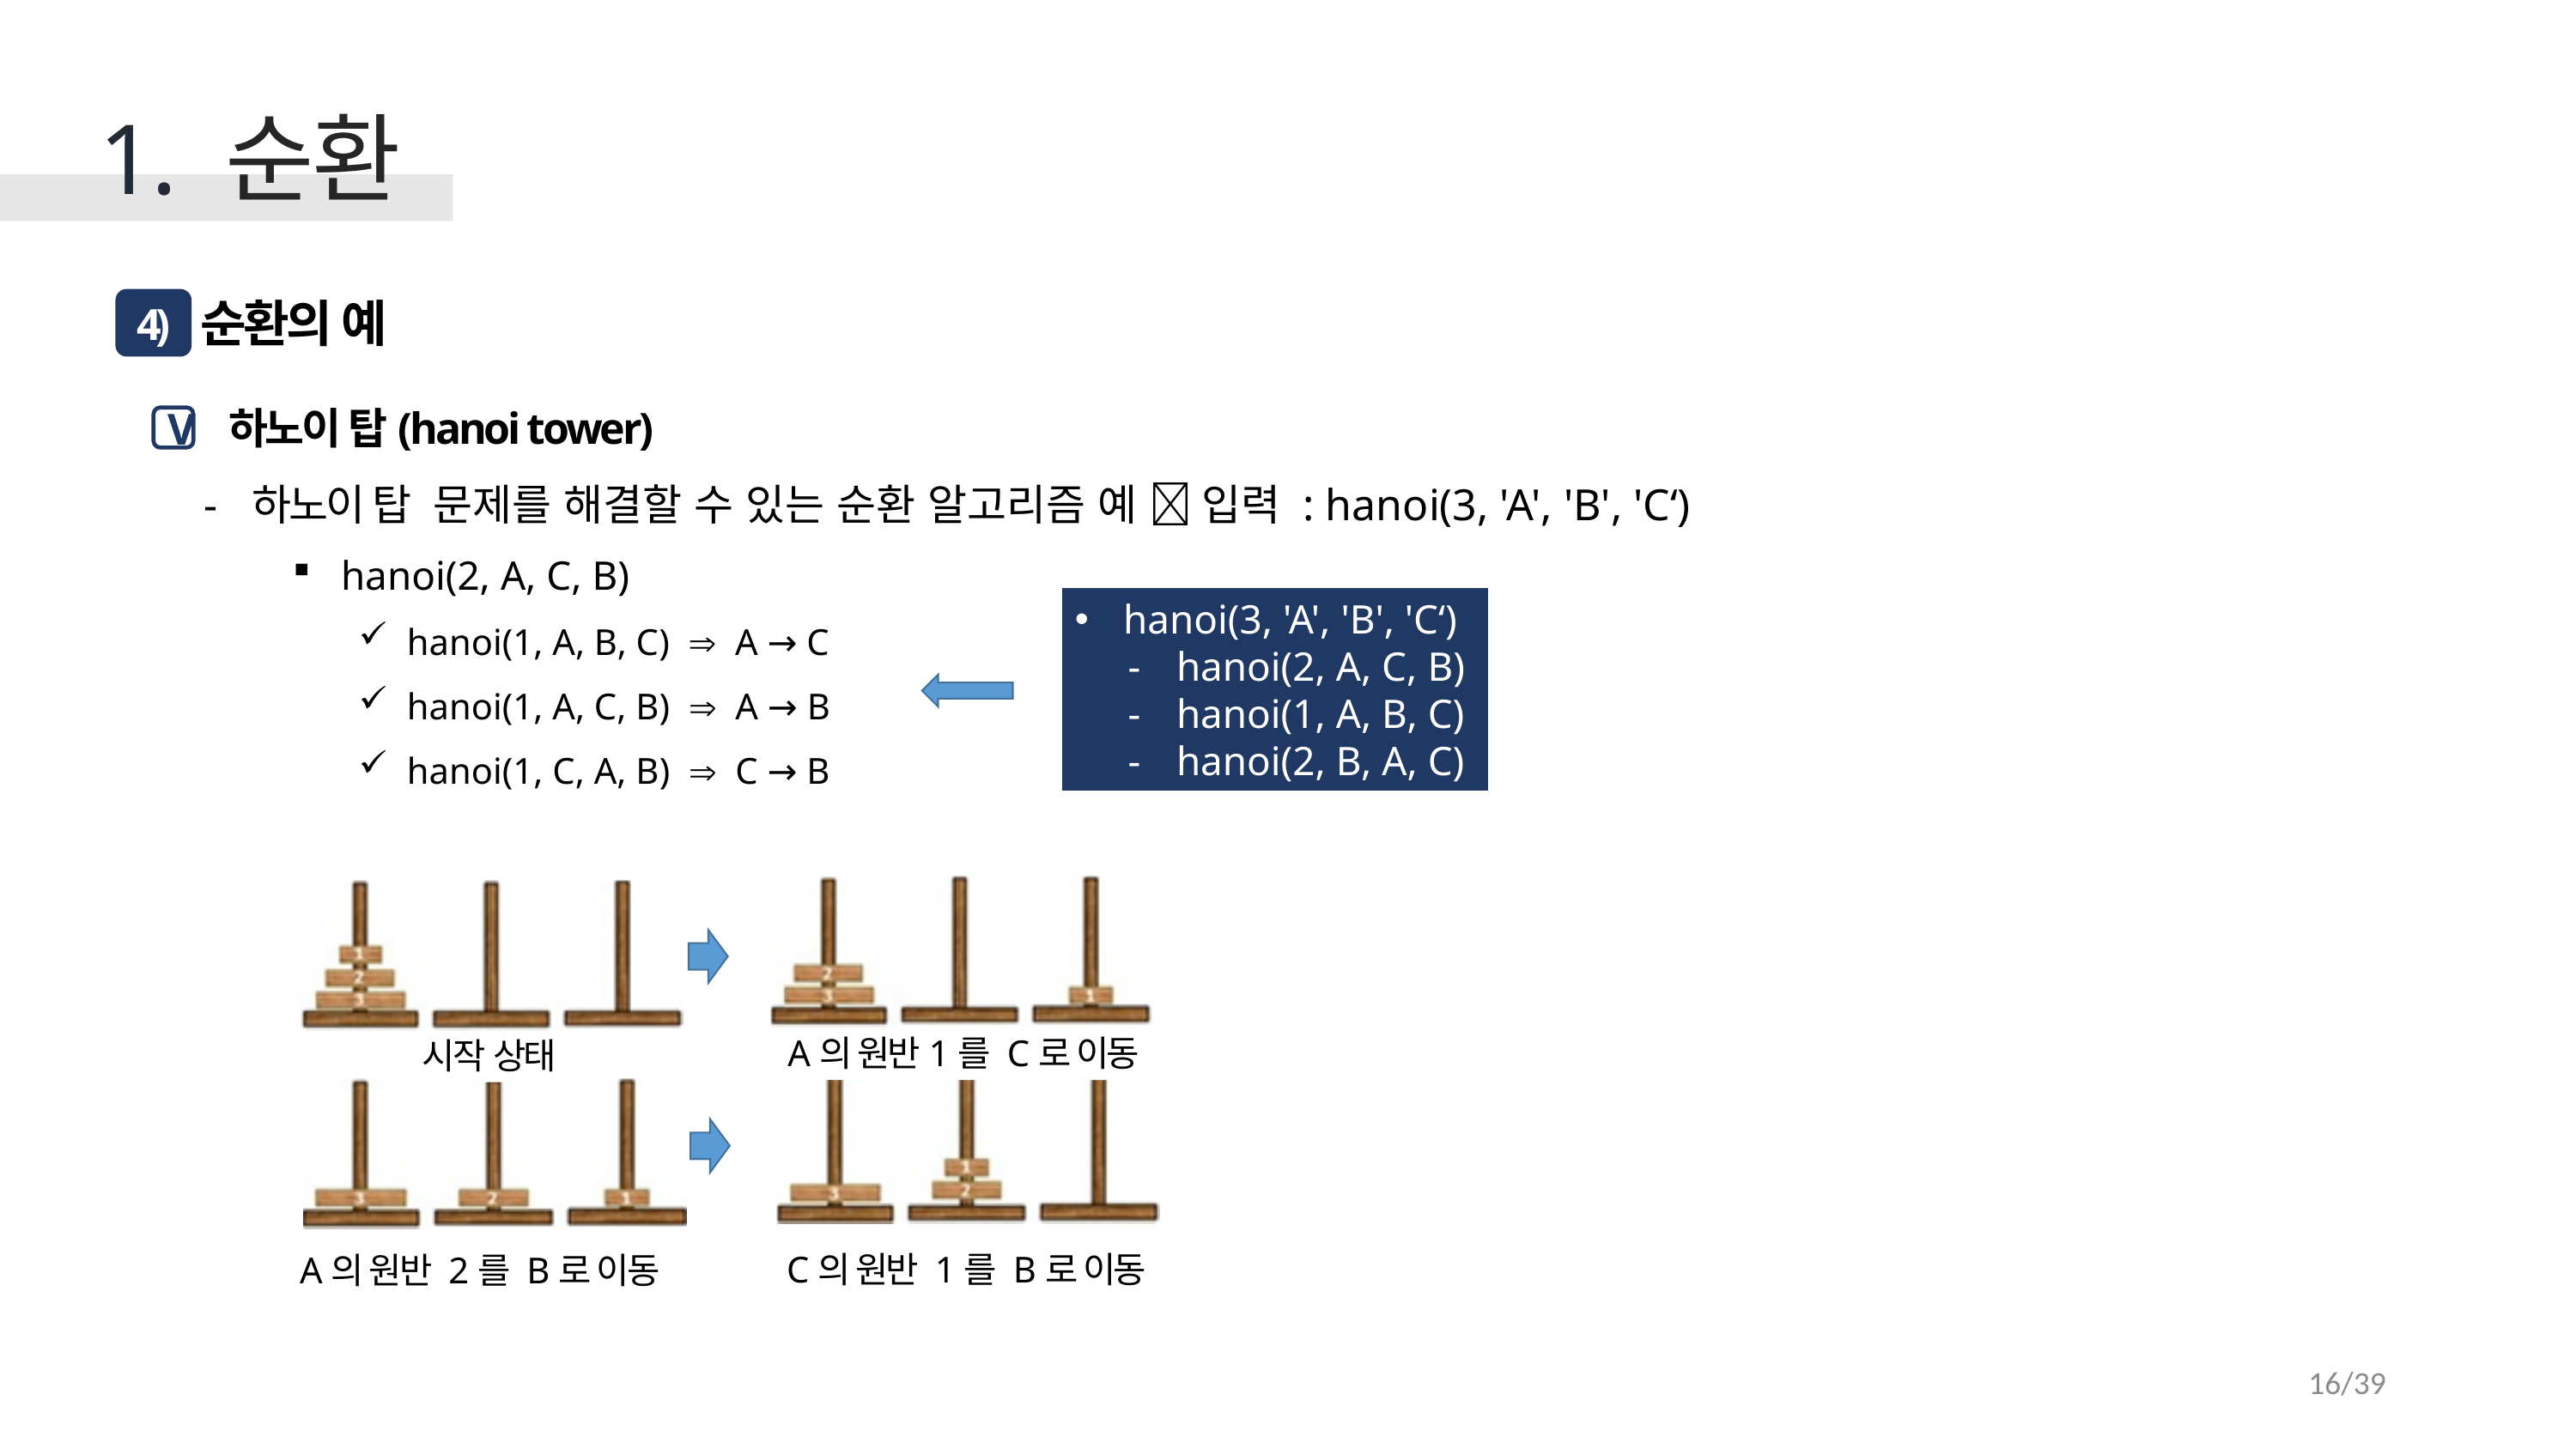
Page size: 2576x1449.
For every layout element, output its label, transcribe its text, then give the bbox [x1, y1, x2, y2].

picture [770, 876, 1155, 1028]
text_box 시작 상태 [410, 1031, 569, 1077]
picture [776, 1072, 1160, 1224]
text_box [0, 173, 453, 222]
text_box A의 원반1를 C로 이동 [775, 1028, 1153, 1081]
text_box hanoi(3, 'A', 'B', 'C‘) hanoi(2, A, C, B) hanoi(1, A, B, C) hanoi(2, B, A, C) [1062, 588, 1488, 791]
text_box 1. 순환 [86, 91, 414, 220]
text_box [687, 927, 729, 986]
text_box C의 원반 1를 B로 이동 [774, 1240, 1159, 1297]
text_box 하노이 탑 문제를 해결할 수 있는 순환 알고리즘 예  입력 : hanoi(3, 'A', 'B', 'C‘) hanoi(2, A, C, B) hanoi(1, A, B, C)  A → C hanoi(1, A, C, B)  A → B hanoi(1, C, A, B)  C → B [191, 471, 1743, 798]
picture [300, 879, 683, 1031]
text_box [920, 672, 1014, 709]
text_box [153, 395, 1743, 460]
picture [303, 1077, 687, 1230]
text_box A의 원반 2를 B로 이동 [287, 1241, 673, 1298]
text_box [690, 1116, 732, 1175]
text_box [115, 286, 397, 360]
slide_number 16/39 [1819, 1343, 2399, 1421]
